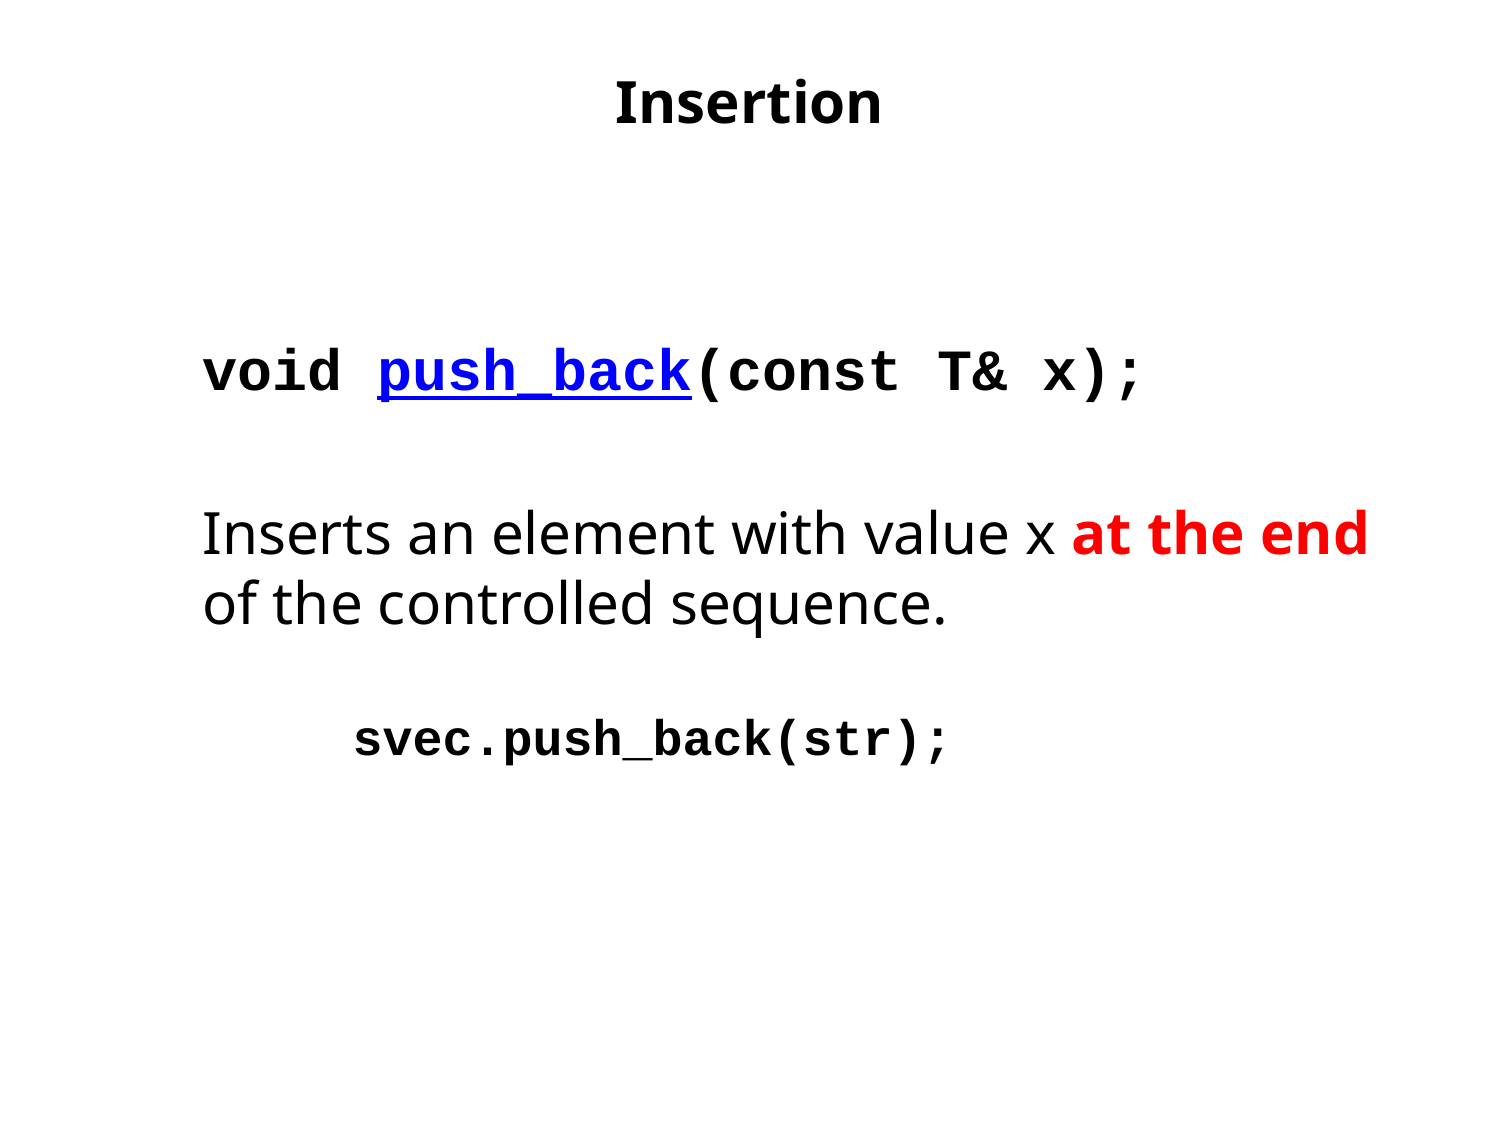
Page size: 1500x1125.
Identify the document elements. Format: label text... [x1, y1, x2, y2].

title Insertion [112, 12, 1388, 188]
list void push_back(const T& x); Inserts an element with value x at the end of the controlled sequence. svec.push_back(str); [187, 324, 1406, 1000]
